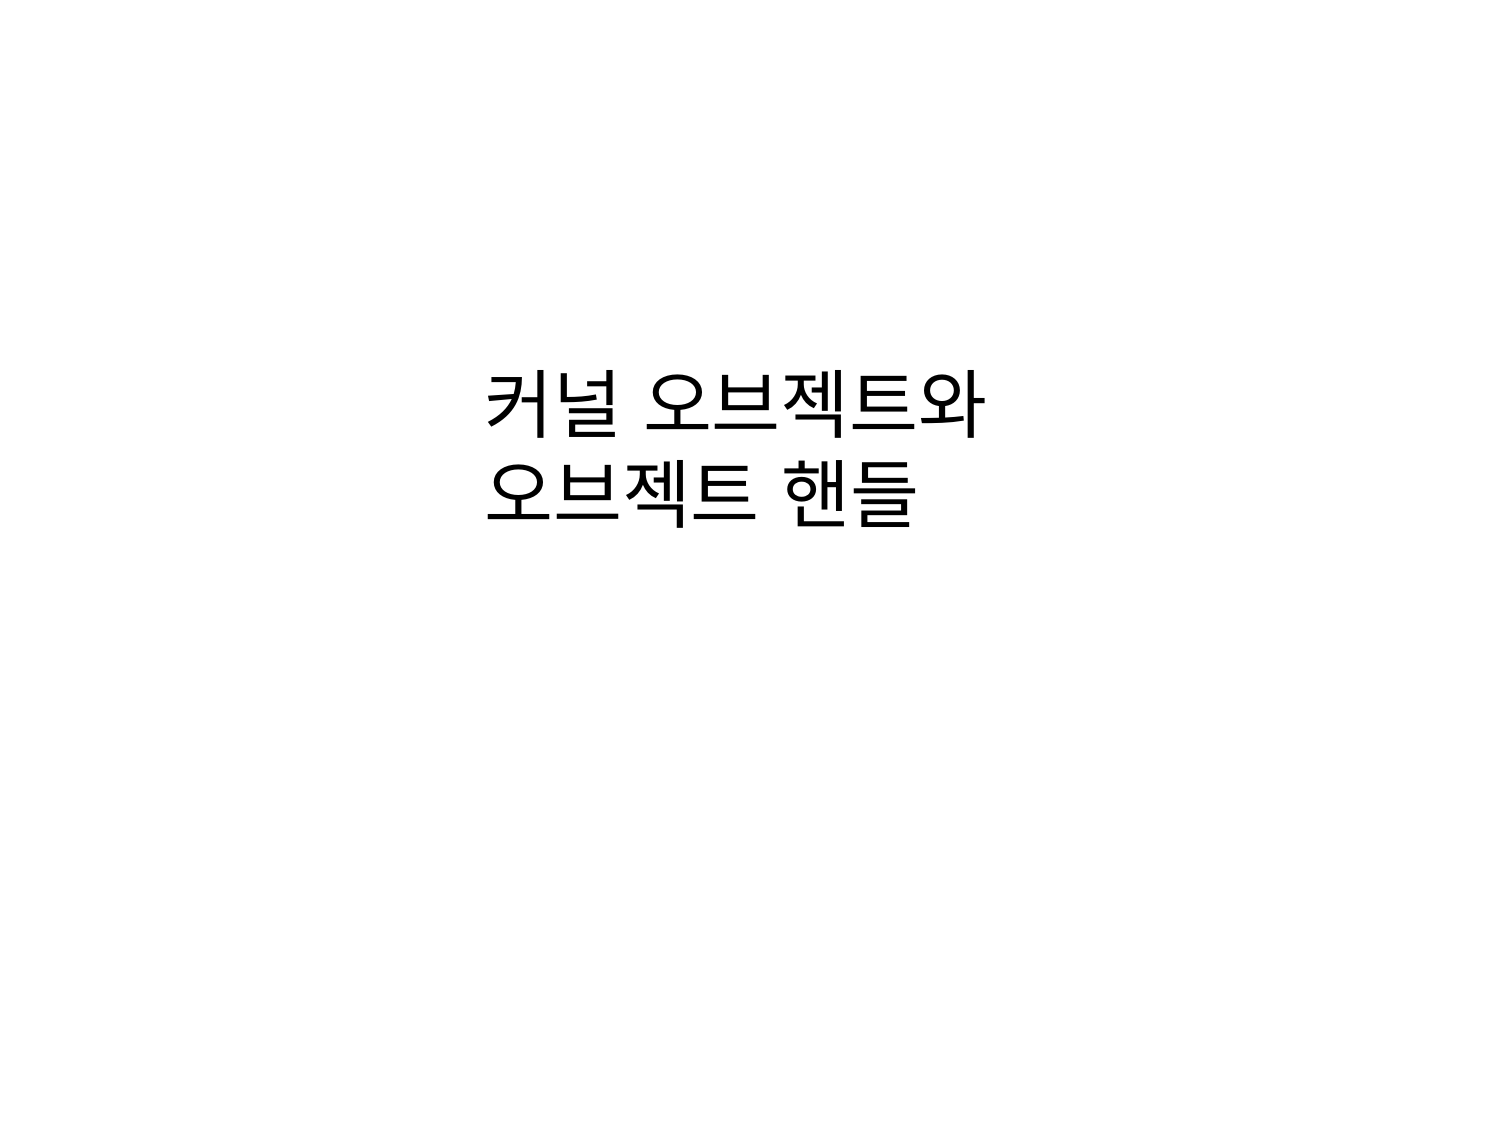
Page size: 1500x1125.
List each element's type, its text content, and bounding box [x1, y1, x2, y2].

text_box 커널 오브젝트와 오브젝트 핸들 [469, 349, 1004, 545]
